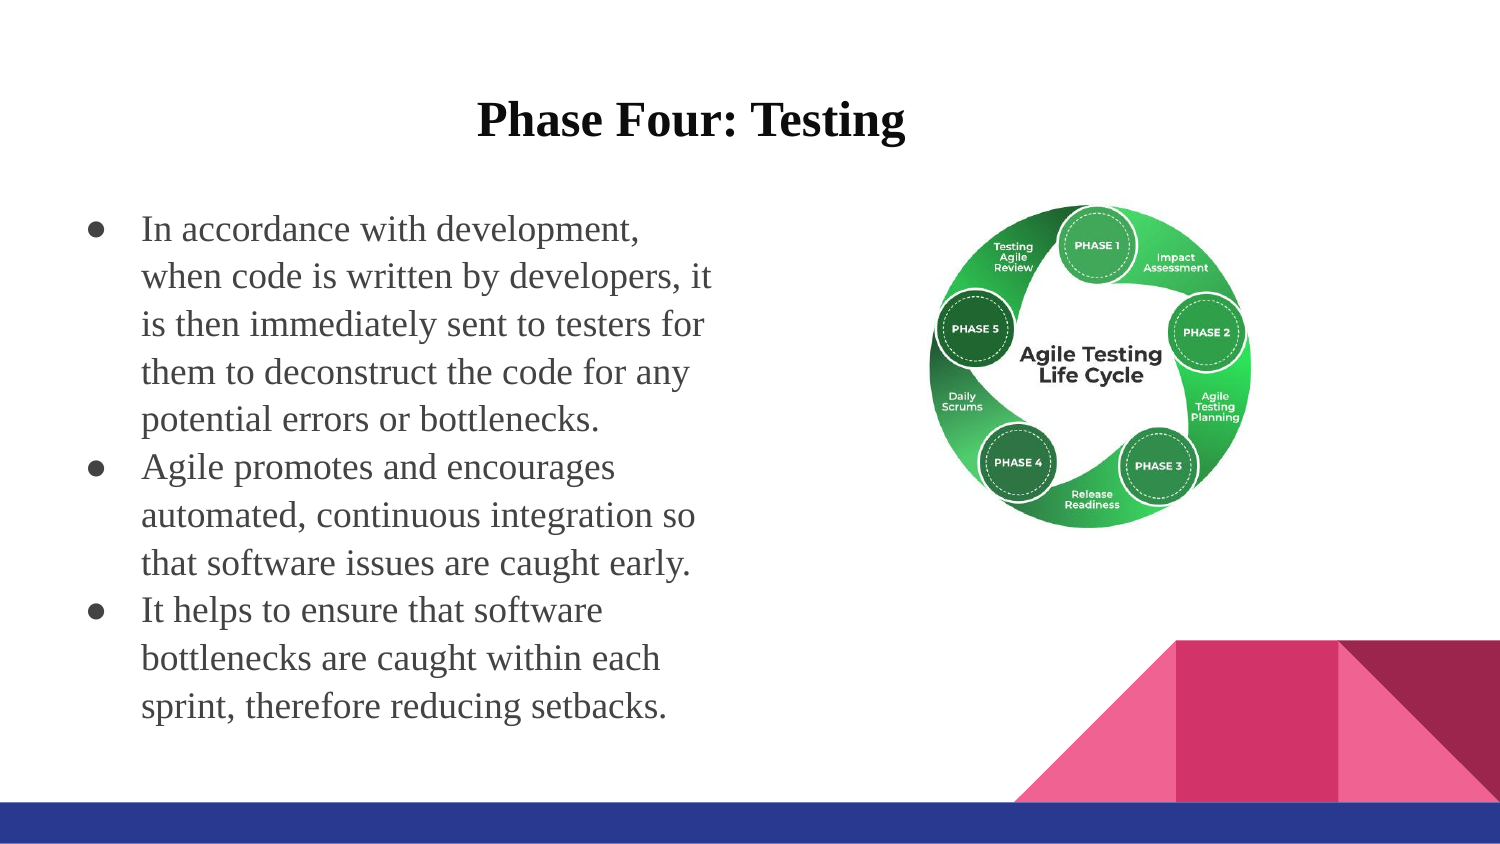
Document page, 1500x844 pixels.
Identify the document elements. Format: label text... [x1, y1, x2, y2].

list In accordance with development, when code is written by developers, it is then immediately sent to testers for them to deconstruct the code for any potential errors or bottlenecks. Agile promotes and encourages automated, continuous integration so that software issues are caught early. It helps to ensure that software bottlenecks are caught within each sprint, therefore reducing setbacks. [51, 186, 732, 782]
picture [731, 185, 1450, 545]
title Phase Four: Testing [51, 67, 1449, 167]
